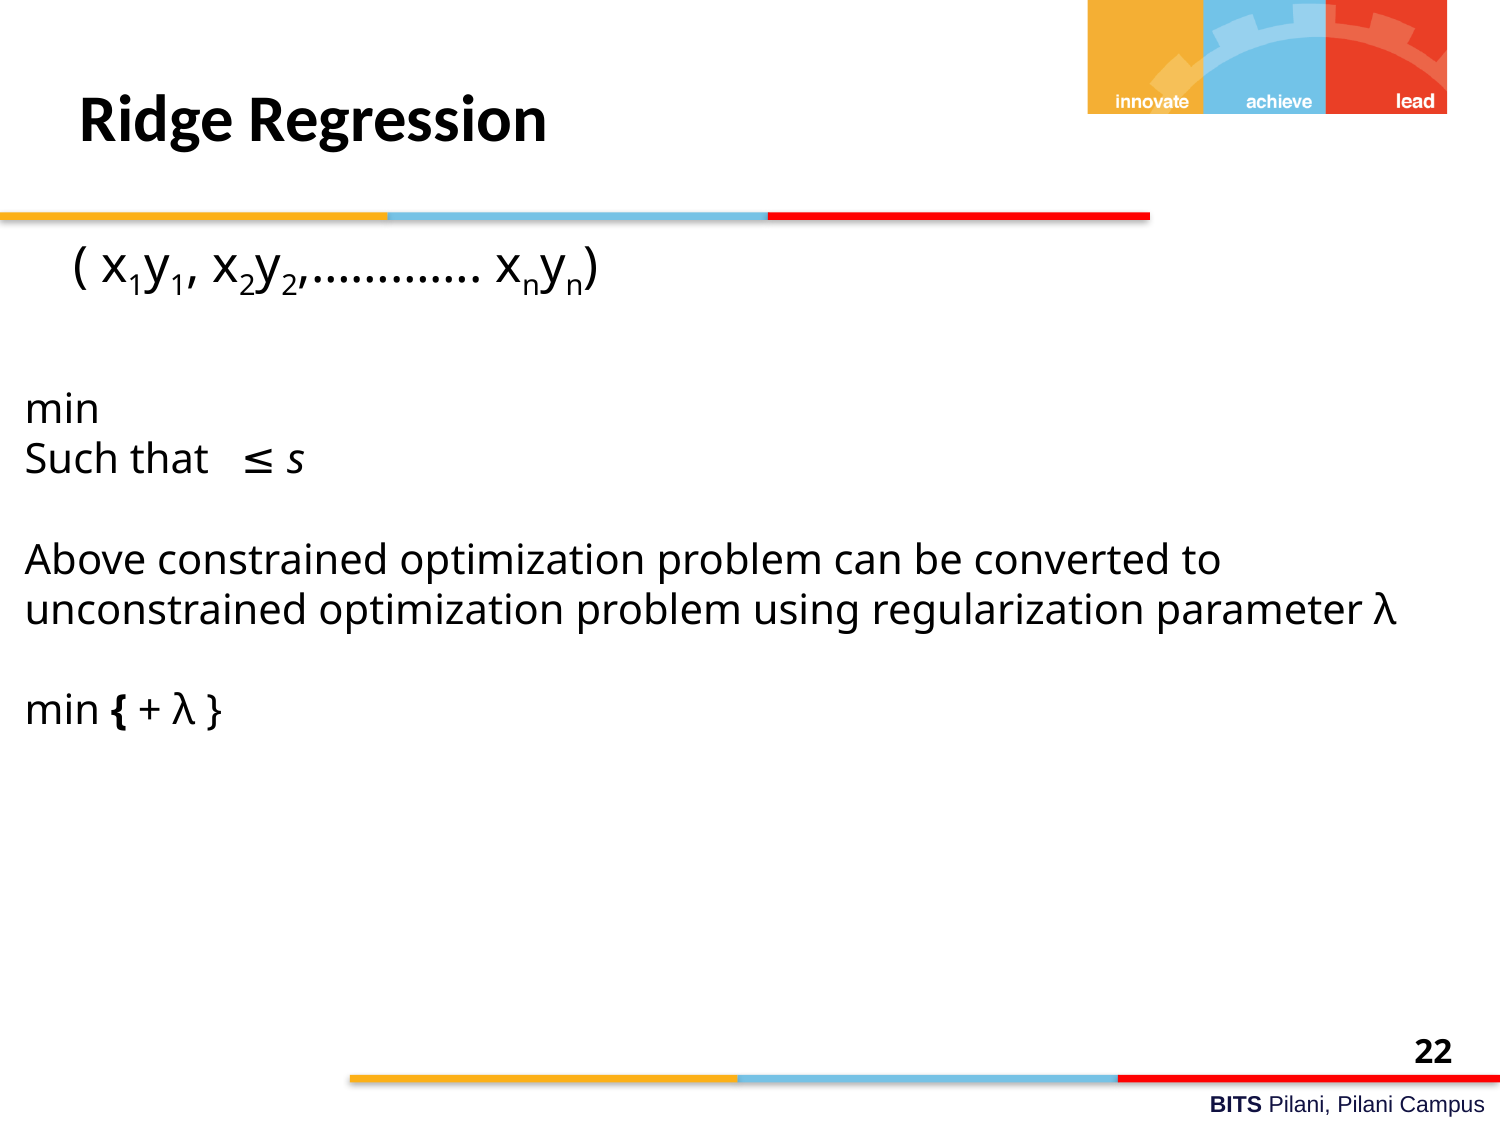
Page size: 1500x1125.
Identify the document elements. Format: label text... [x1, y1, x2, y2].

slide_number 22 [1399, 1023, 1500, 1072]
title Ridge Regression [64, 45, 1069, 185]
picture [1087, 0, 1448, 114]
text_box ( x1y1, x2y2,…………. xnyn) [58, 225, 760, 309]
